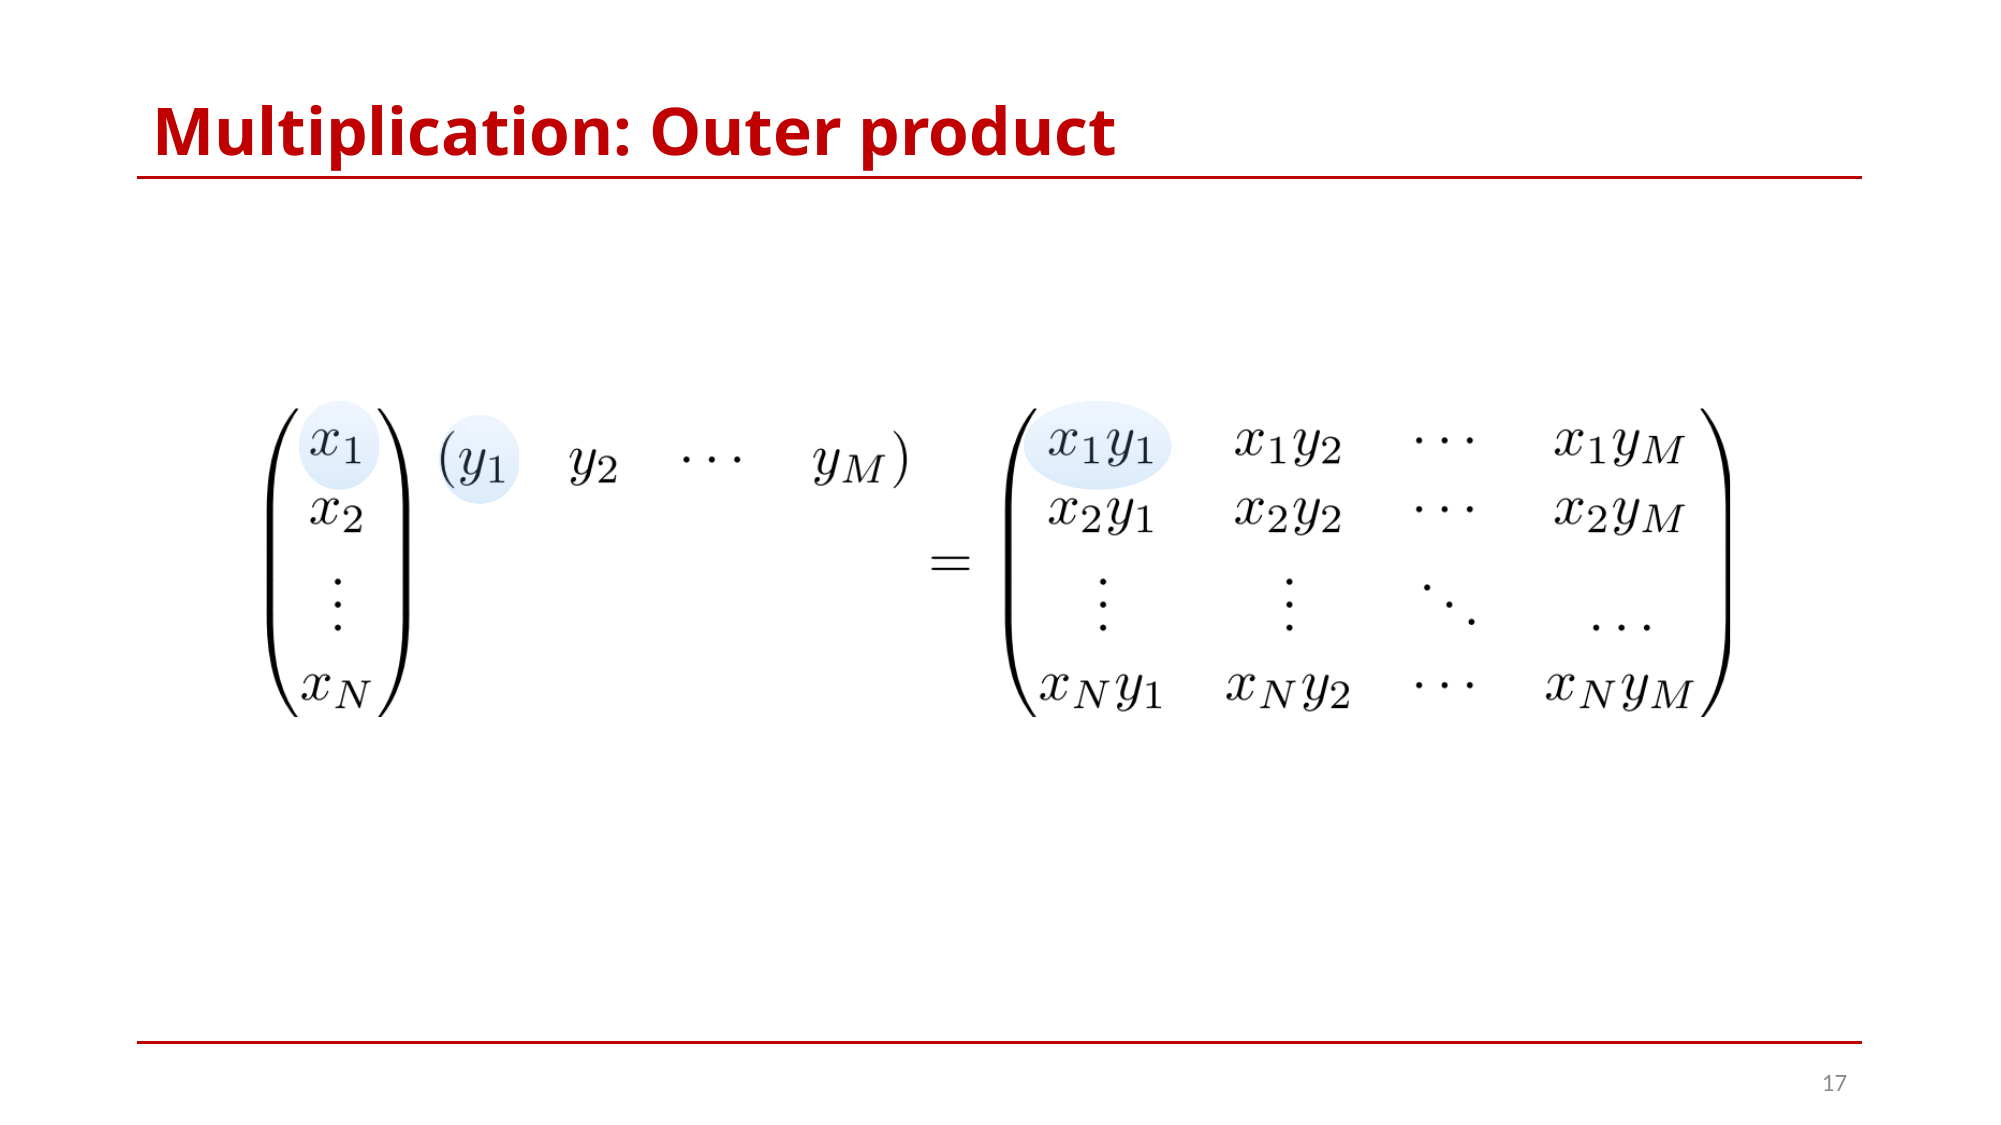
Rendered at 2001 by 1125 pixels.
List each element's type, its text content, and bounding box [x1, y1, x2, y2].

slide_number 17 [1412, 1051, 1863, 1111]
text_box [318, 400, 361, 407]
title Multiplication: Outer product [137, 90, 1863, 178]
picture [266, 407, 1731, 717]
text_box [1059, 400, 1136, 407]
